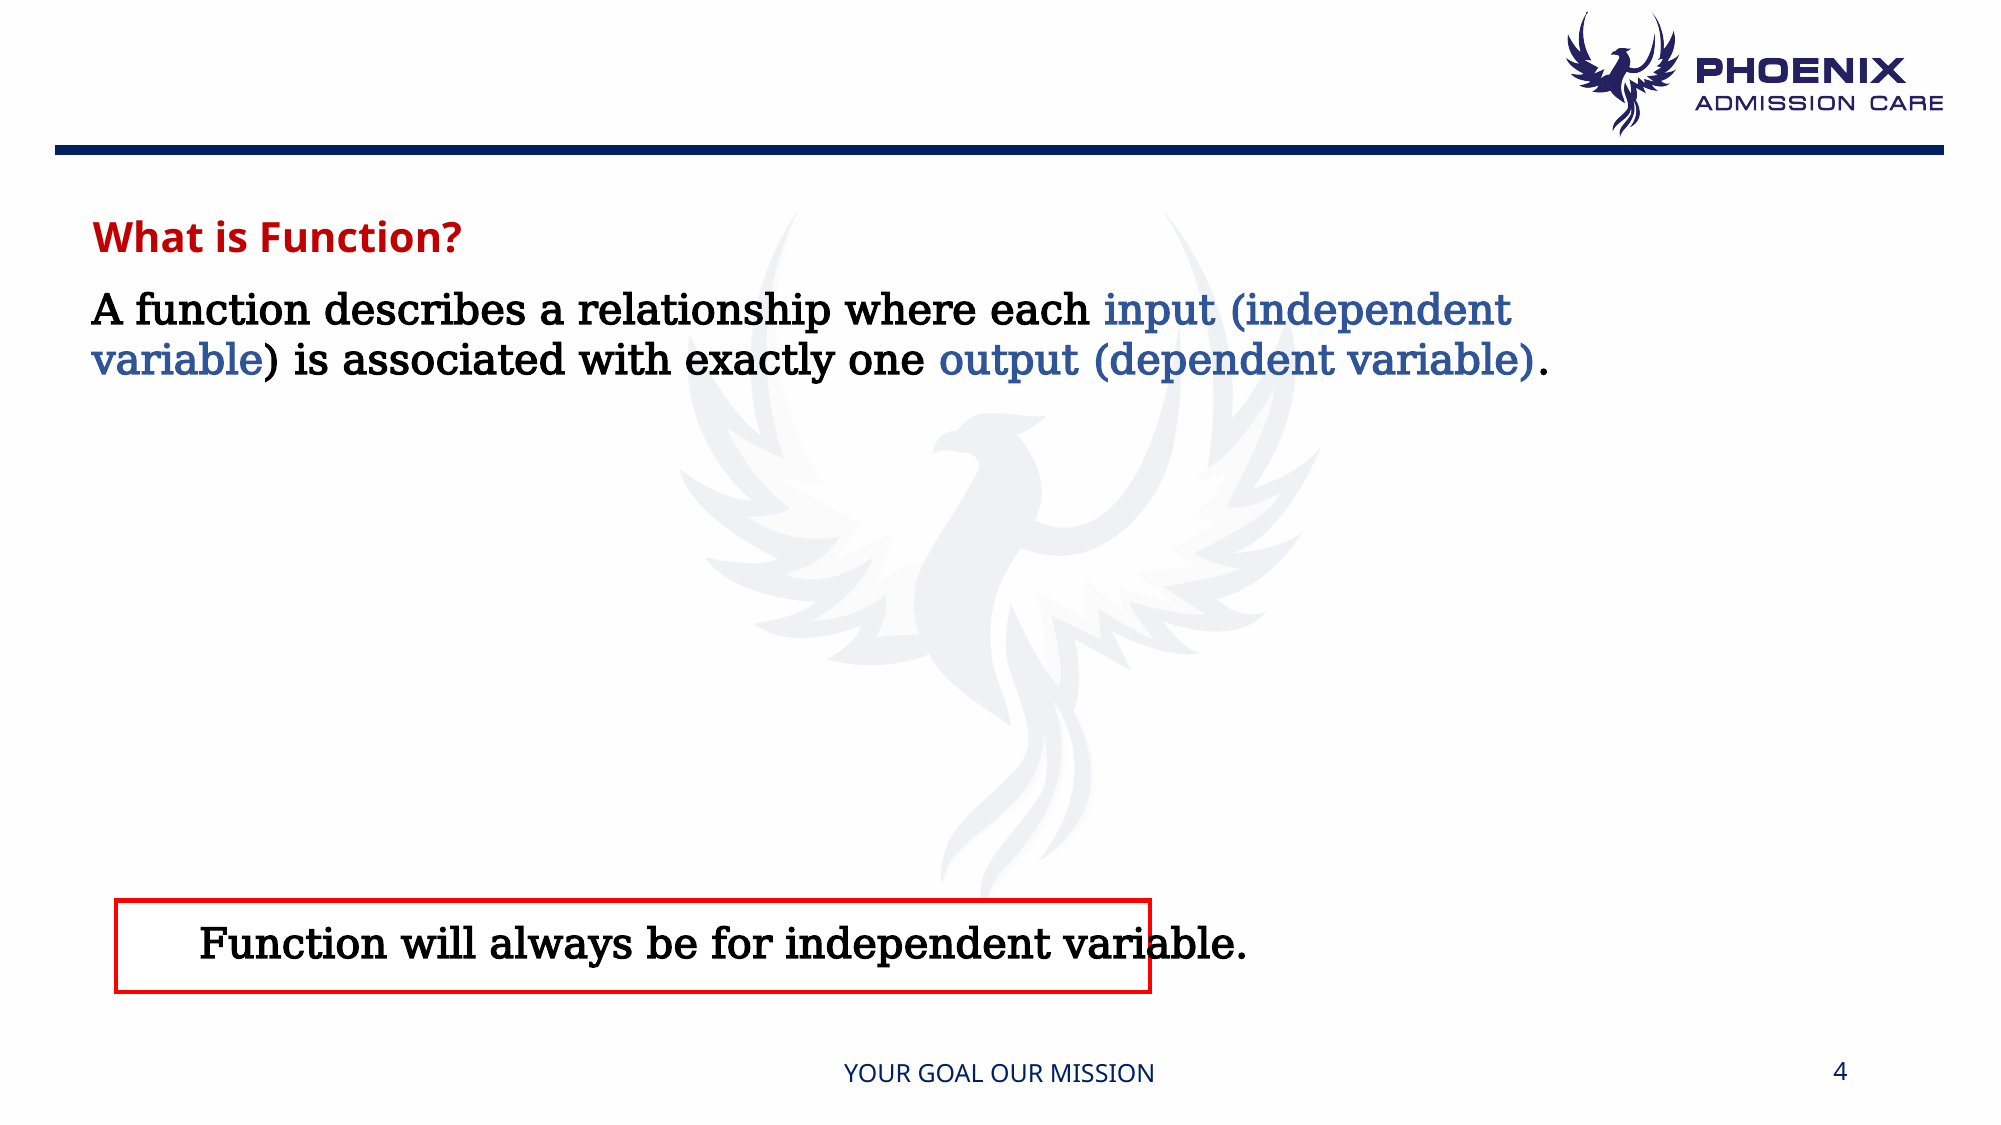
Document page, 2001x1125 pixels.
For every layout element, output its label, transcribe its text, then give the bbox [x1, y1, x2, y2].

footer YOUR GOAL OUR MISSION [662, 1042, 1338, 1103]
text_box What is Function? [78, 203, 835, 269]
picture [1566, 11, 1943, 137]
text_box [116, 900, 1338, 993]
text_box [1438, 145, 1944, 155]
slide_number 4 [1412, 1042, 1863, 1103]
text_box [55, 145, 1438, 155]
text_box A function describes a relationship where each input (independent variable) is associated with exactly one output (dependent variable). [77, 274, 1567, 390]
